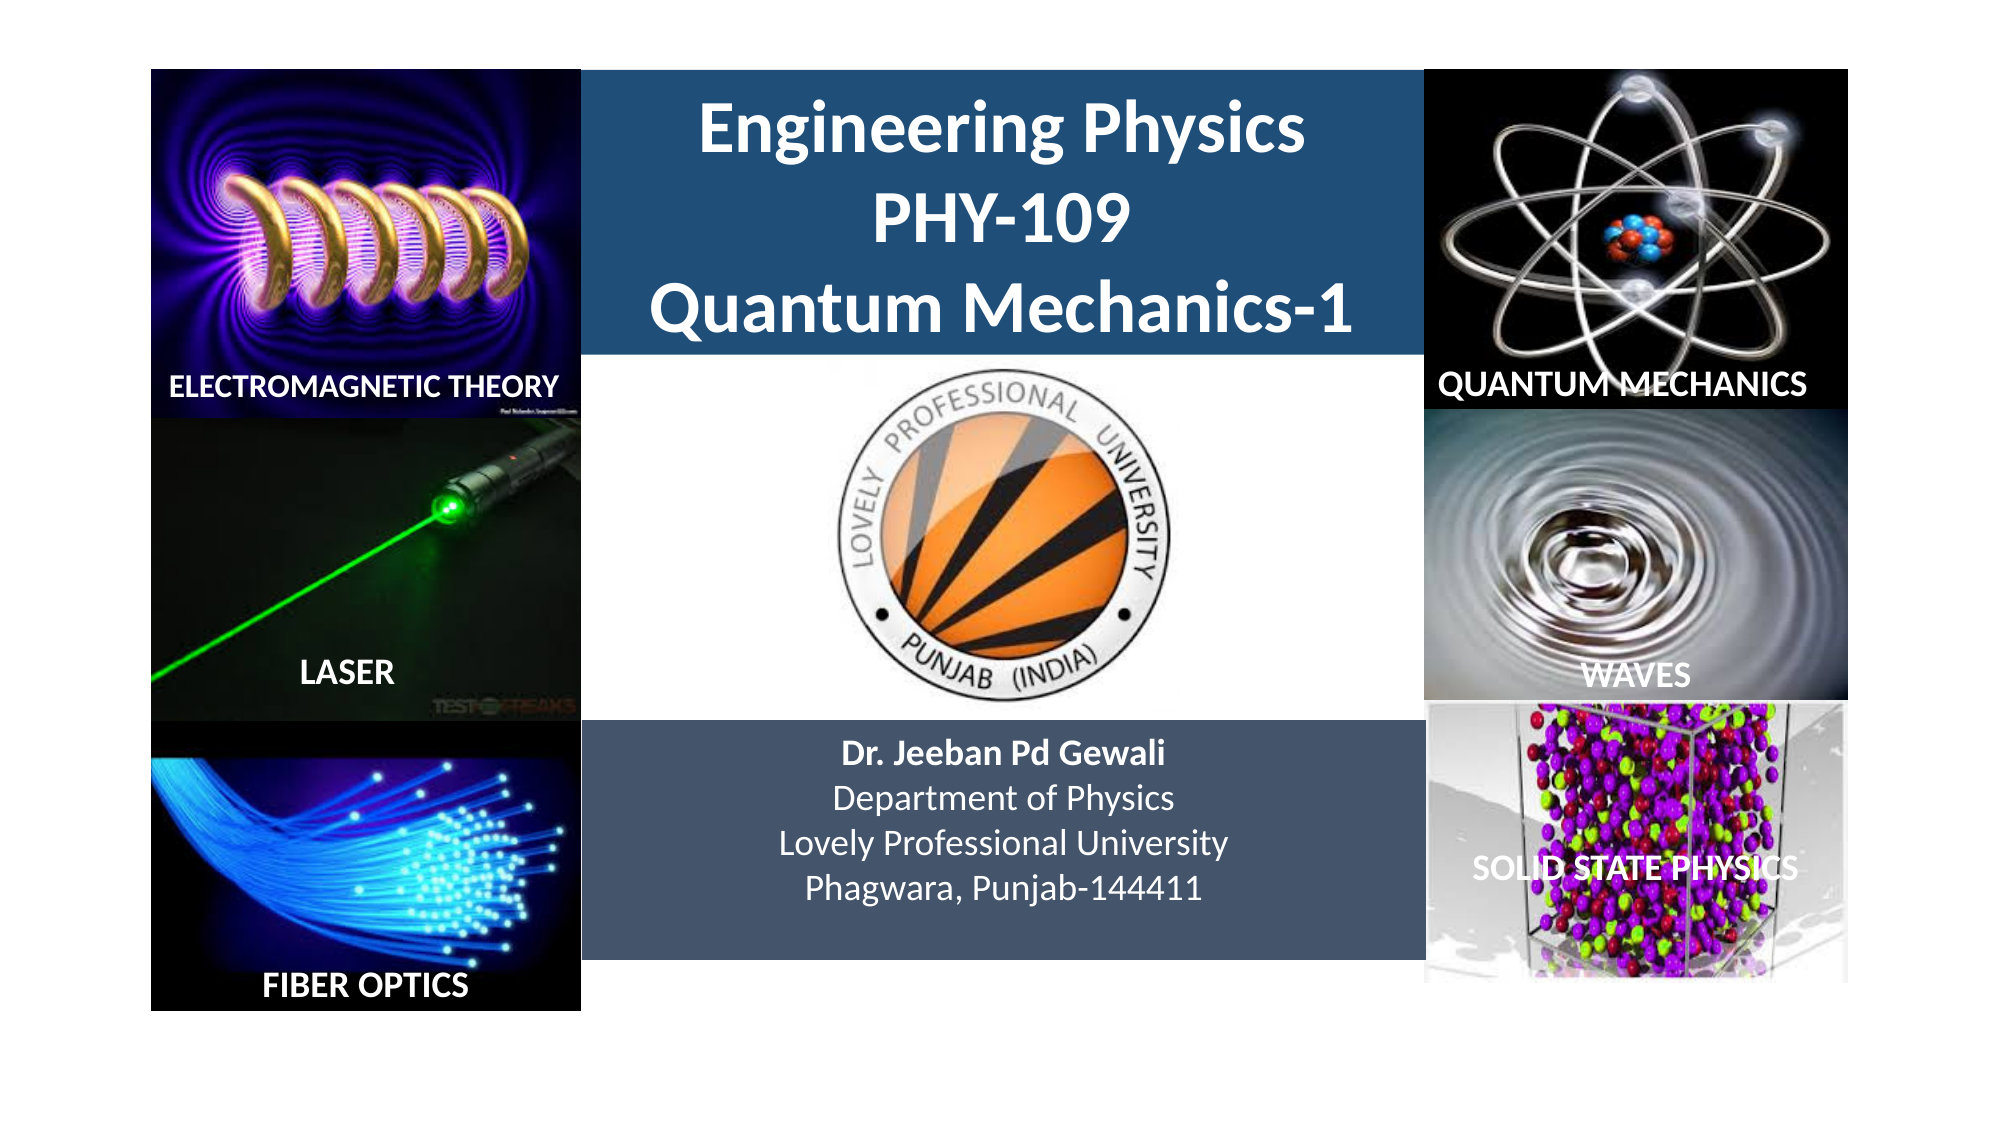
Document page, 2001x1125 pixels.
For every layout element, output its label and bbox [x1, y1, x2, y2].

text_box [151, 69, 1848, 1014]
